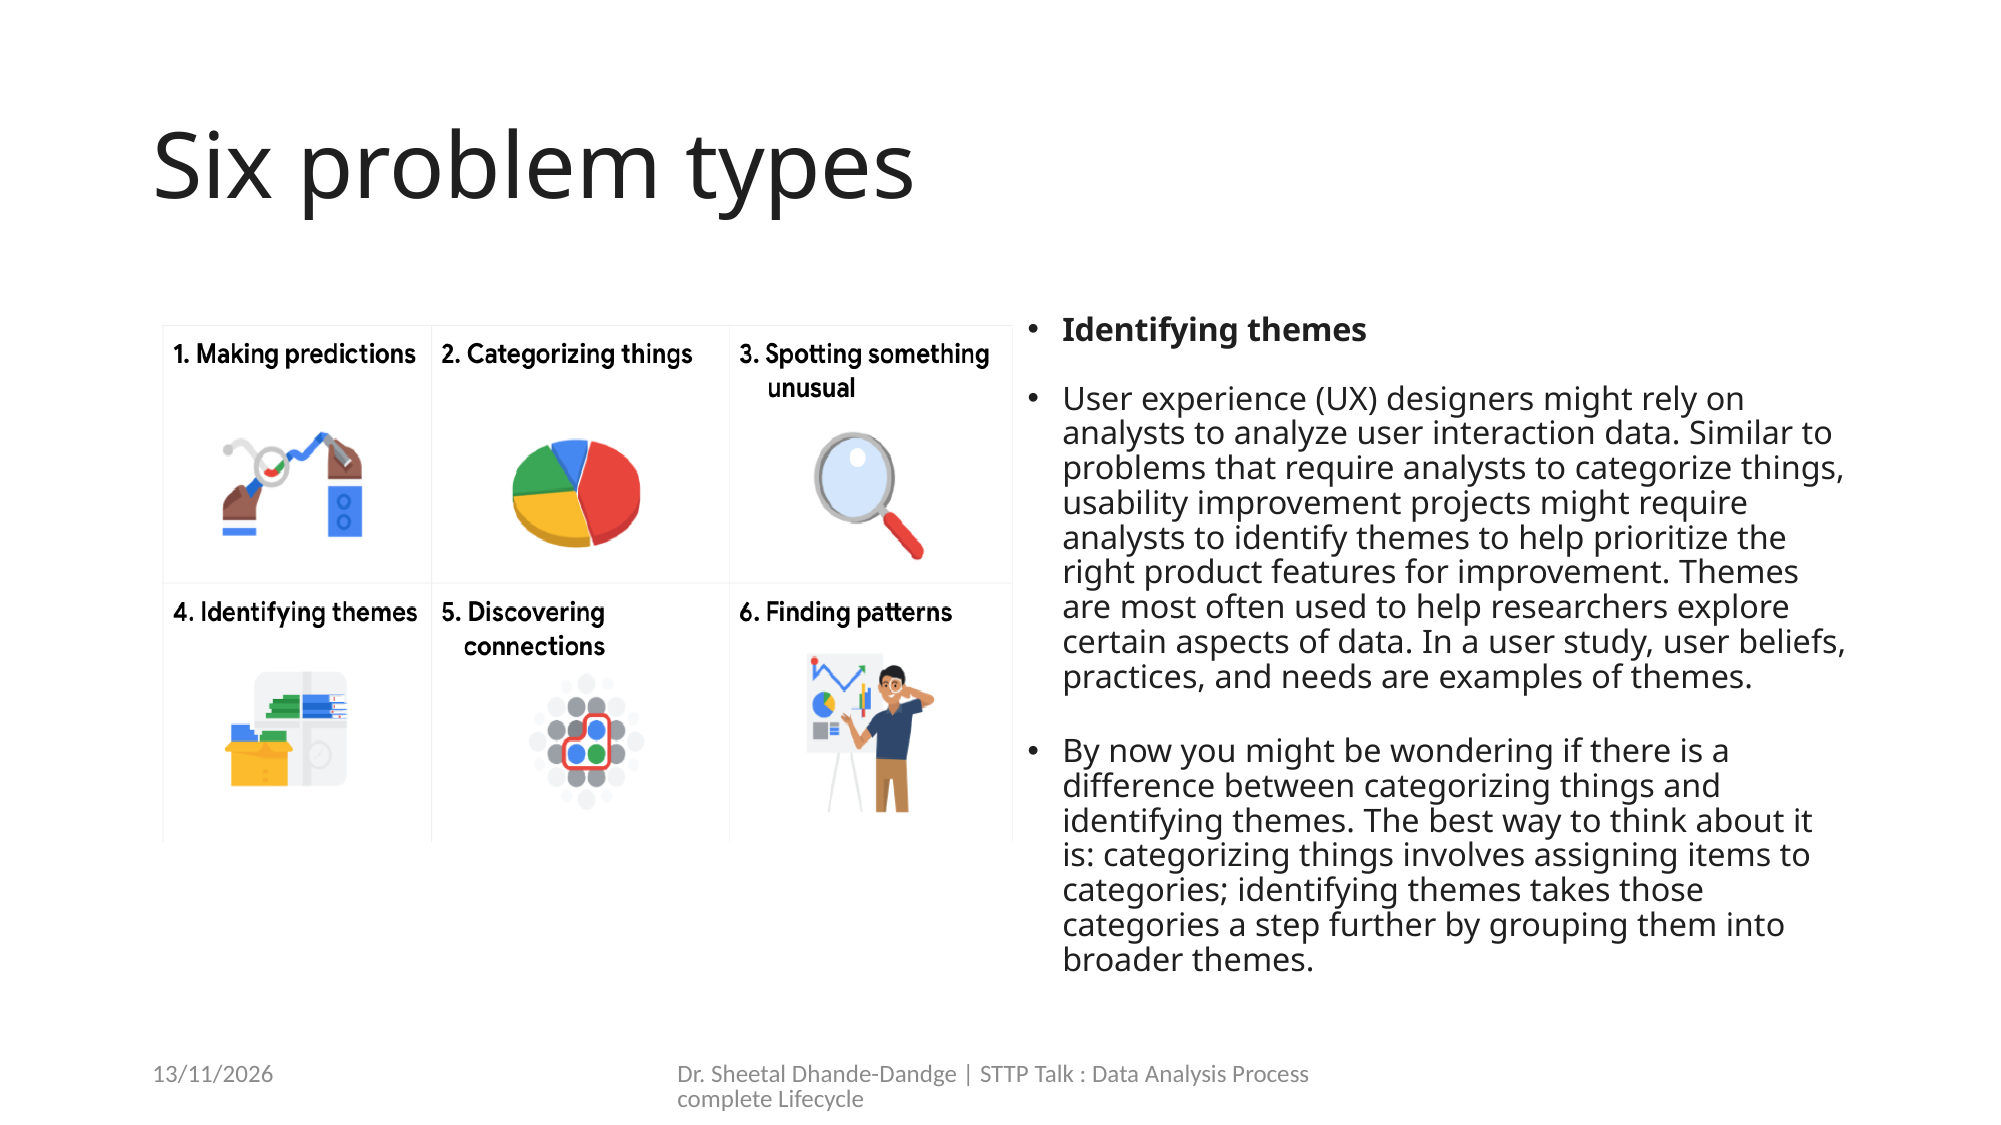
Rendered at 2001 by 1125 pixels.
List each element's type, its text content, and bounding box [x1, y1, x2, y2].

footer Dr. Sheetal Dhande-Dandge | STTP Talk : Data Analysis Process complete Lifecycle [662, 1042, 1338, 1103]
list Identifying themes User experience (UX) designers might rely on analysts to analyze user interaction data. Similar to problems that require analysts to categorize things, usability improvement projects might require analysts to identify themes to help prioritize the right product features for improvement. Themes are most often used to help researchers explore certain aspects of data. In a user study, user beliefs, practices, and needs are examples of themes. By now you might be wondering if there is a difference between categorizing things and identifying themes. The best way to think about it is: categorizing things involves assigning items to categories; identifying themes takes those categories a step further by grouping them into broader themes. [1012, 299, 1863, 1014]
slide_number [137, 1042, 588, 1103]
title Six problem types [137, 59, 1863, 278]
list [162, 322, 1013, 842]
